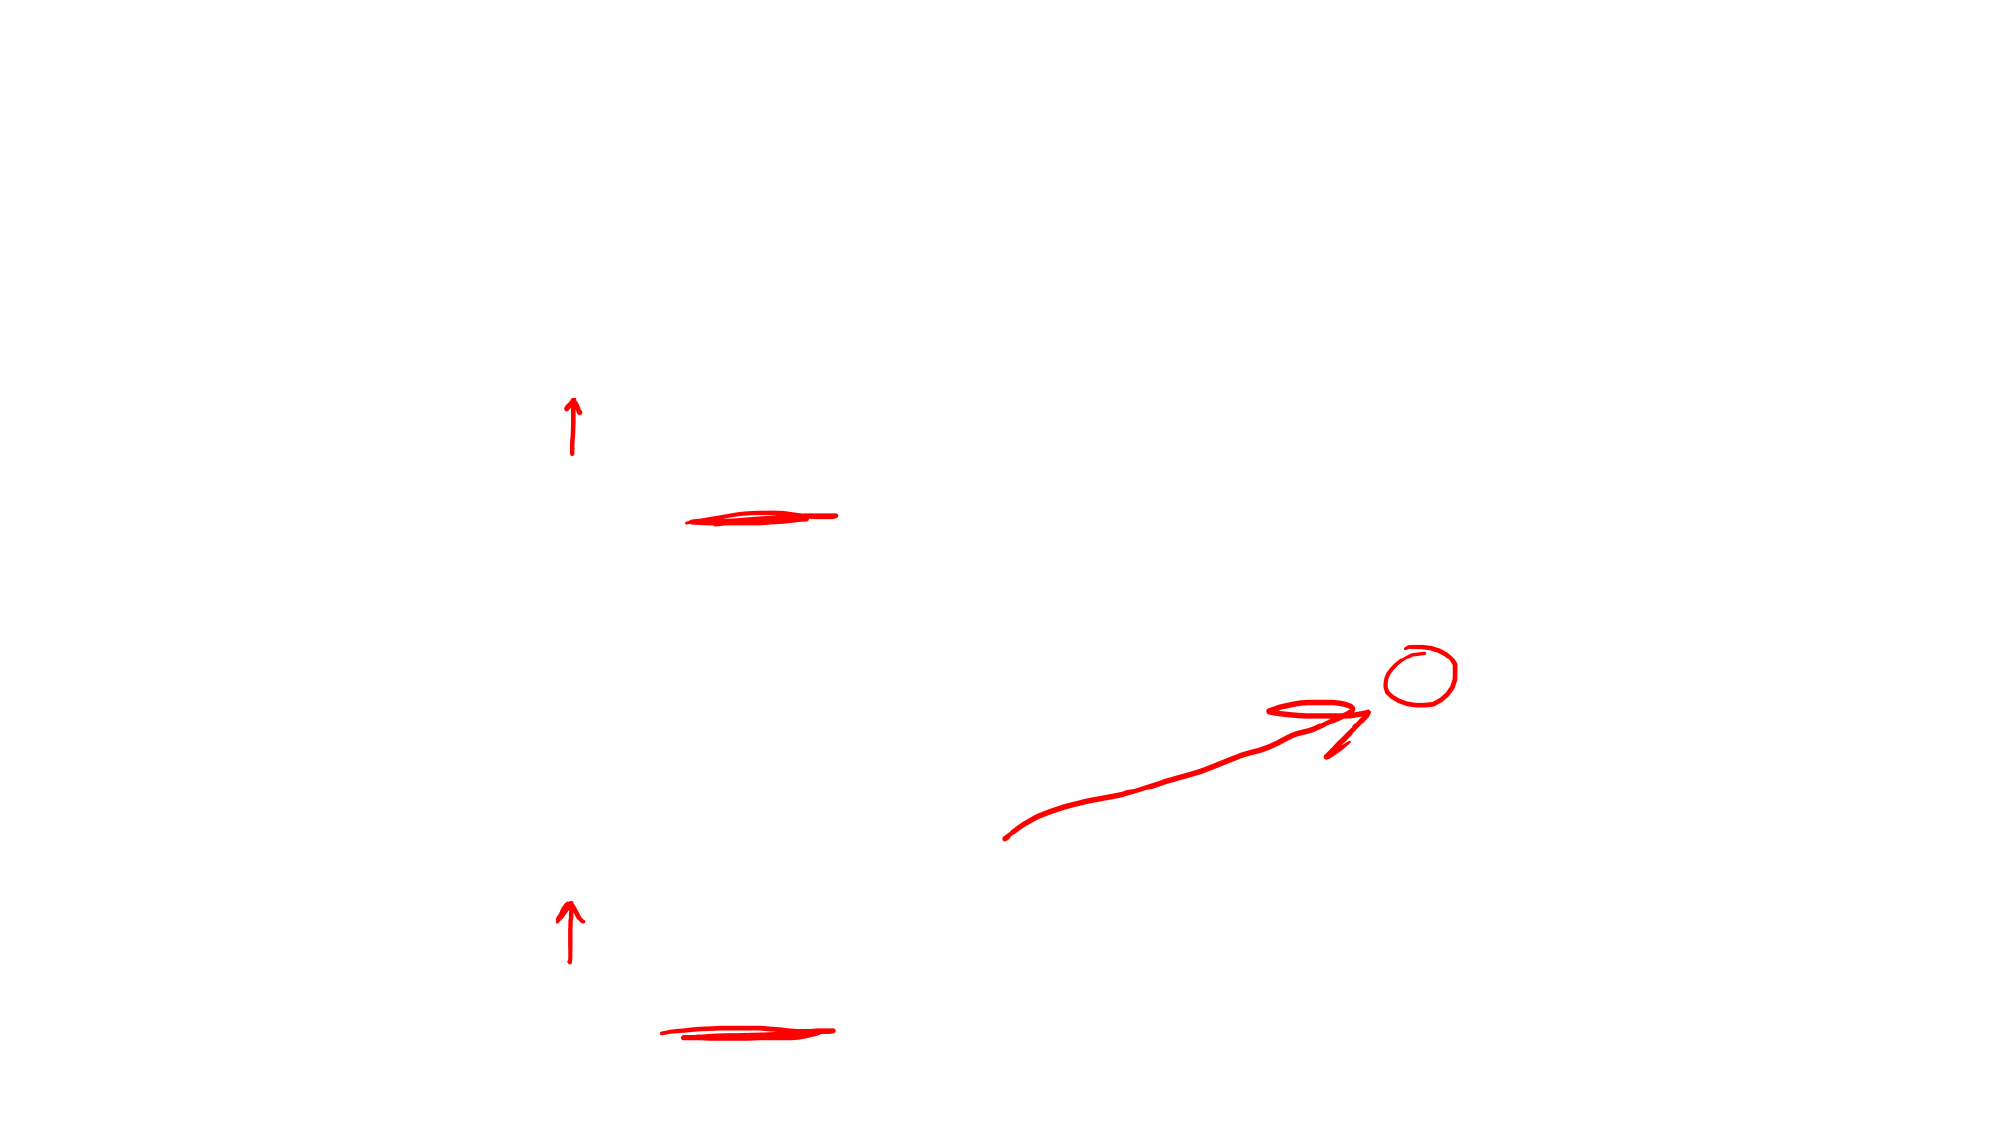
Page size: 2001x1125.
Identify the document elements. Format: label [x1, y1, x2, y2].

picture [556, 398, 1466, 1050]
